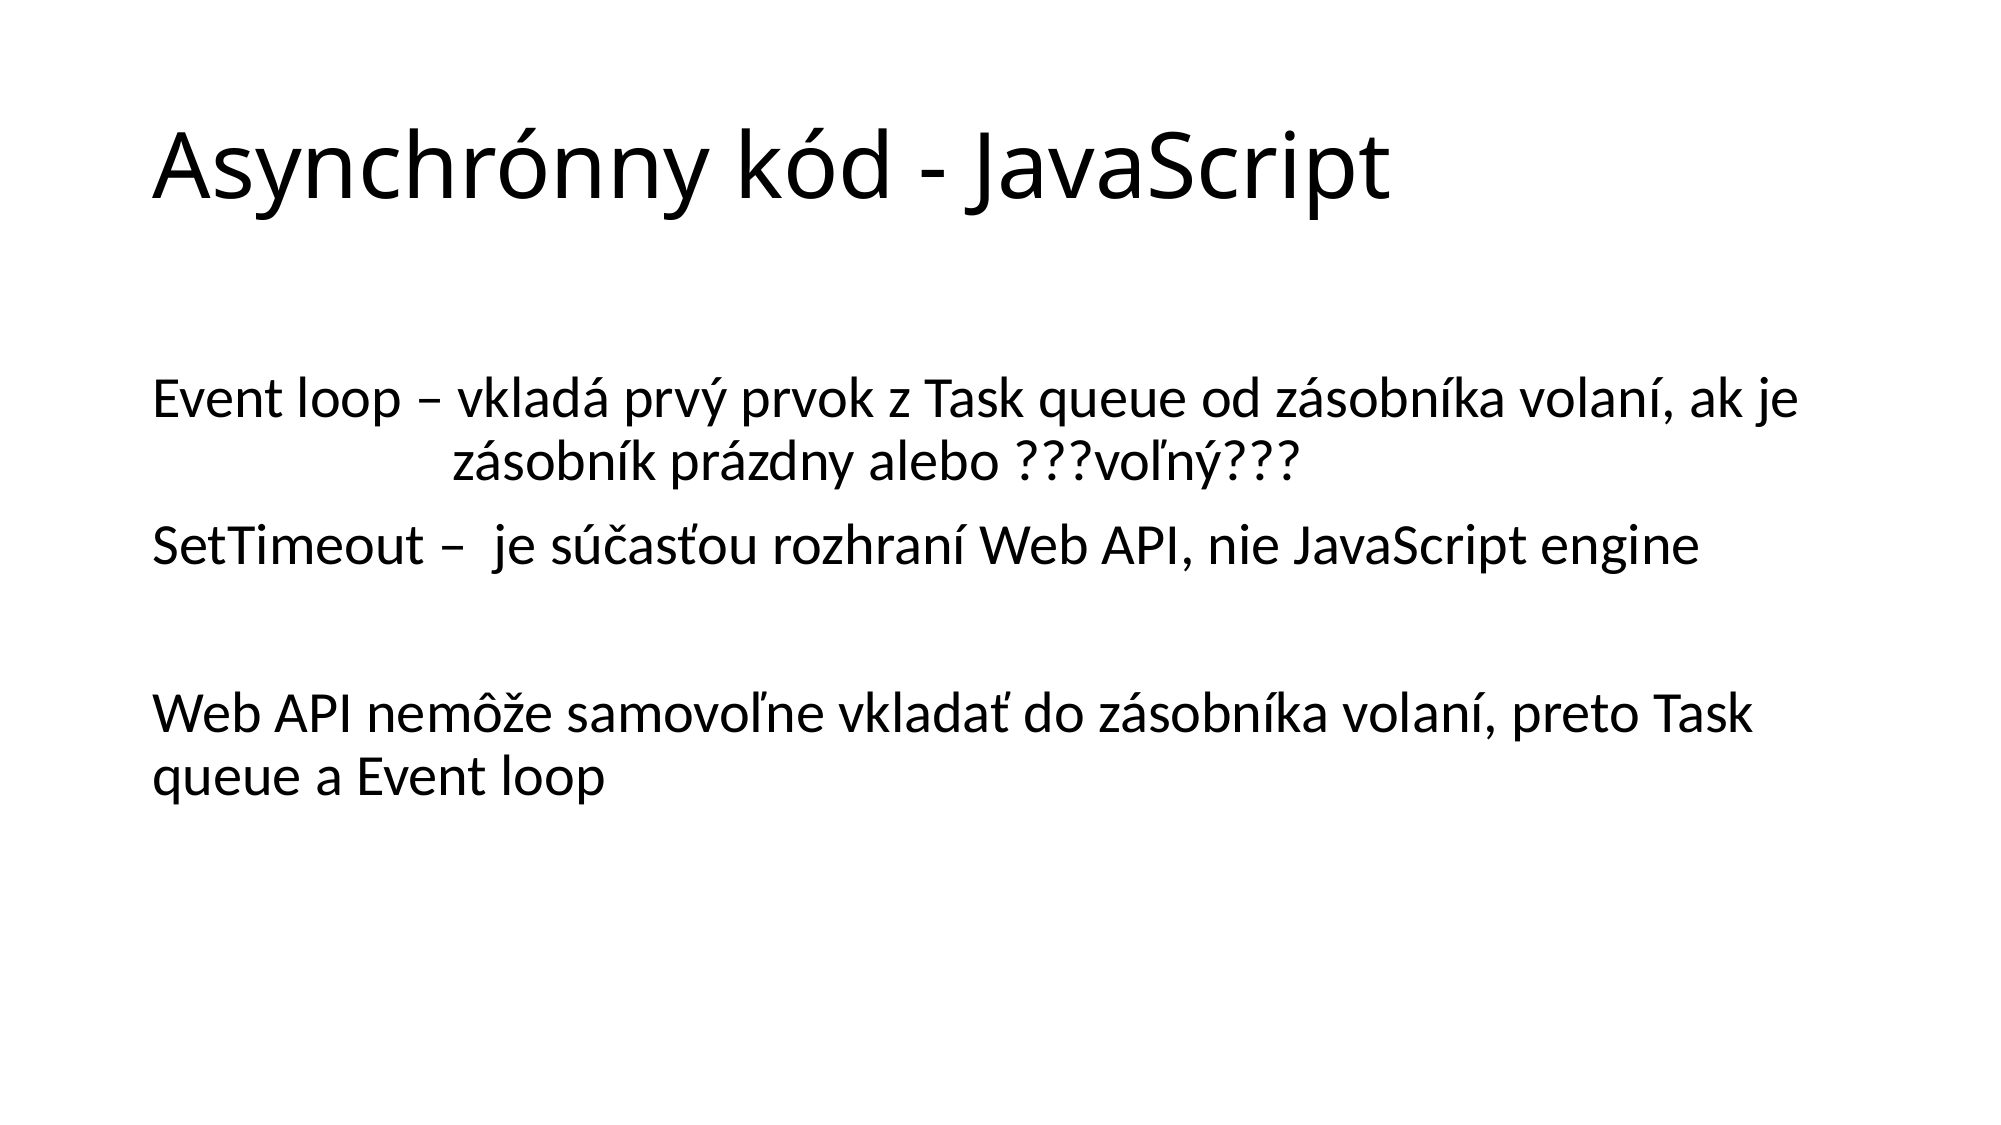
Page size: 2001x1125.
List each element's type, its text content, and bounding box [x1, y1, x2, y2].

title Asynchrónny kód - JavaScript [137, 59, 1863, 278]
list Event loop – vkladá prvý prvok z Task queue od zásobníka volaní, ak je zásobník prázdny alebo ???voľný??? SetTimeout – je súčasťou rozhraní Web API, nie JavaScript engine Web API nemôže samovoľne vkladať do zásobníka volaní, preto Task queue a Event loop [137, 360, 1863, 1074]
